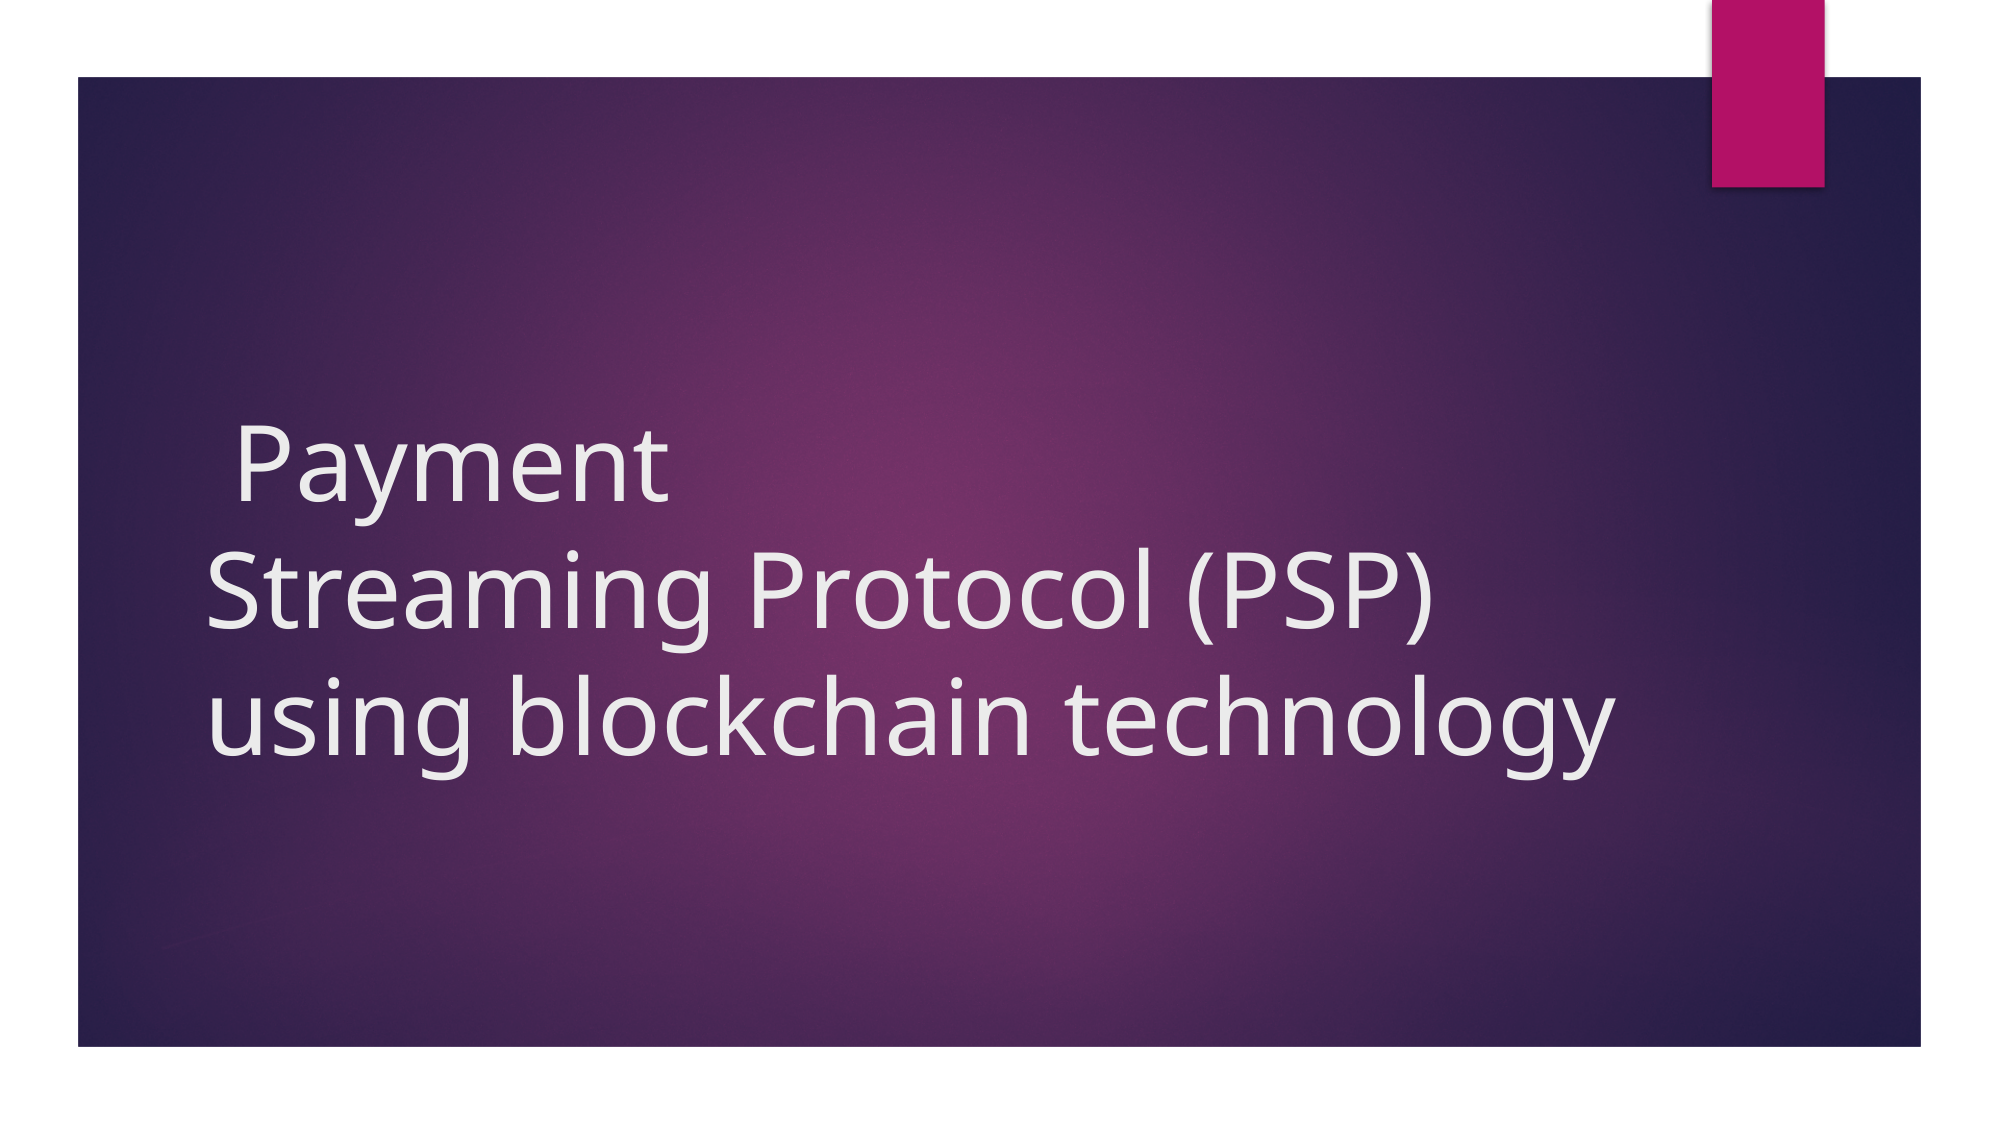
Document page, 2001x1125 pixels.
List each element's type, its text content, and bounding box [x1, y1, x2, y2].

title Payment Streaming Protocol (PSP) using blockchain technology [189, 344, 1638, 784]
